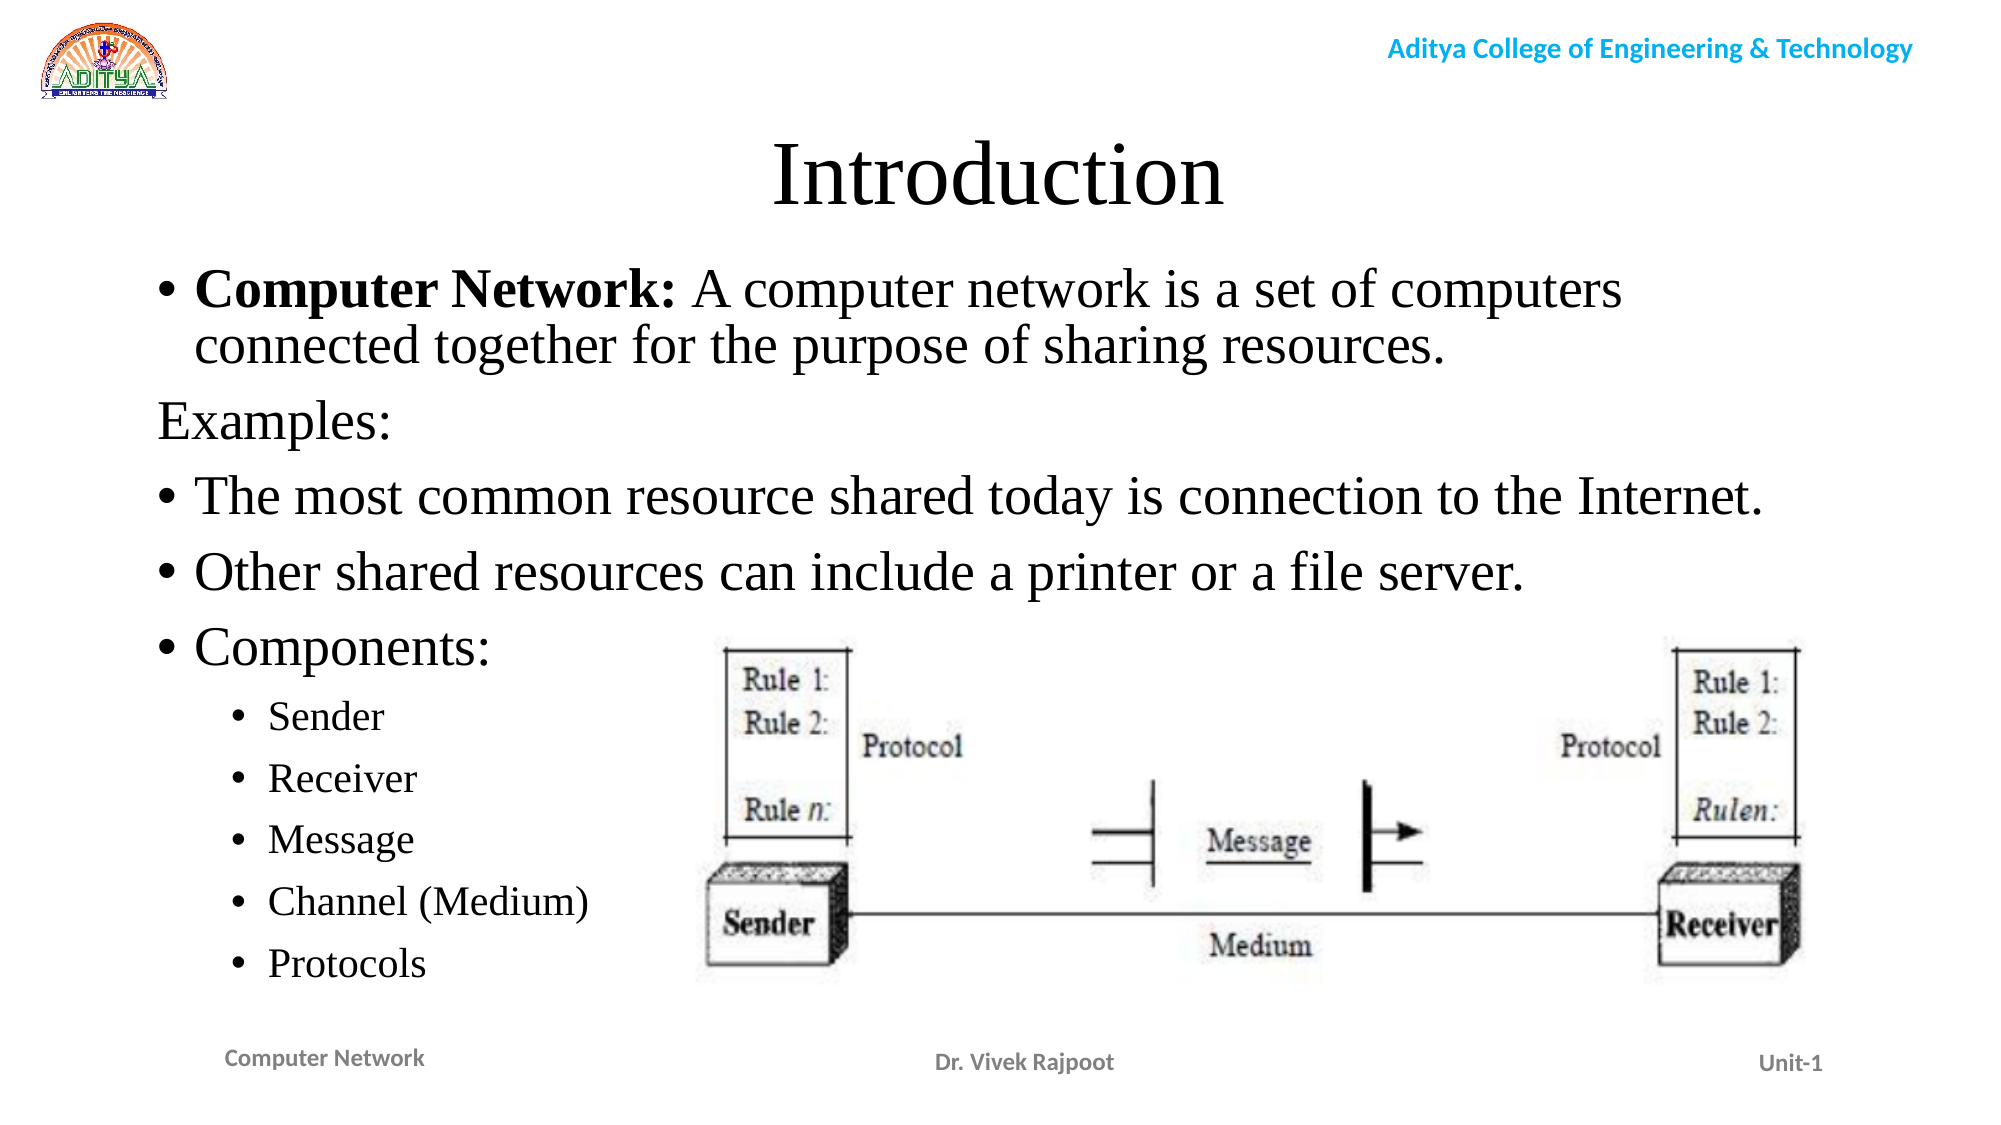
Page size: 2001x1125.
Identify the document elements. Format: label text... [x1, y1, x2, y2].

text_box Dr. Vivek Rajpoot [800, 1030, 1250, 1091]
picture [125, 999, 461, 1113]
text_box Computer Network: A computer network is a set of computers connected together for the purpose of sharing resources. Examples: The most common resource shared today is connection to the Internet. Other shared resources can include a printer or a file server. Components: Sender Receiver Message Channel (Medium) Protocols [142, 256, 1868, 1000]
text_box Introduction [132, 105, 1866, 231]
picture [39, 22, 168, 99]
picture [669, 627, 1831, 988]
text_box Unit-1 [1744, 1031, 1861, 1092]
